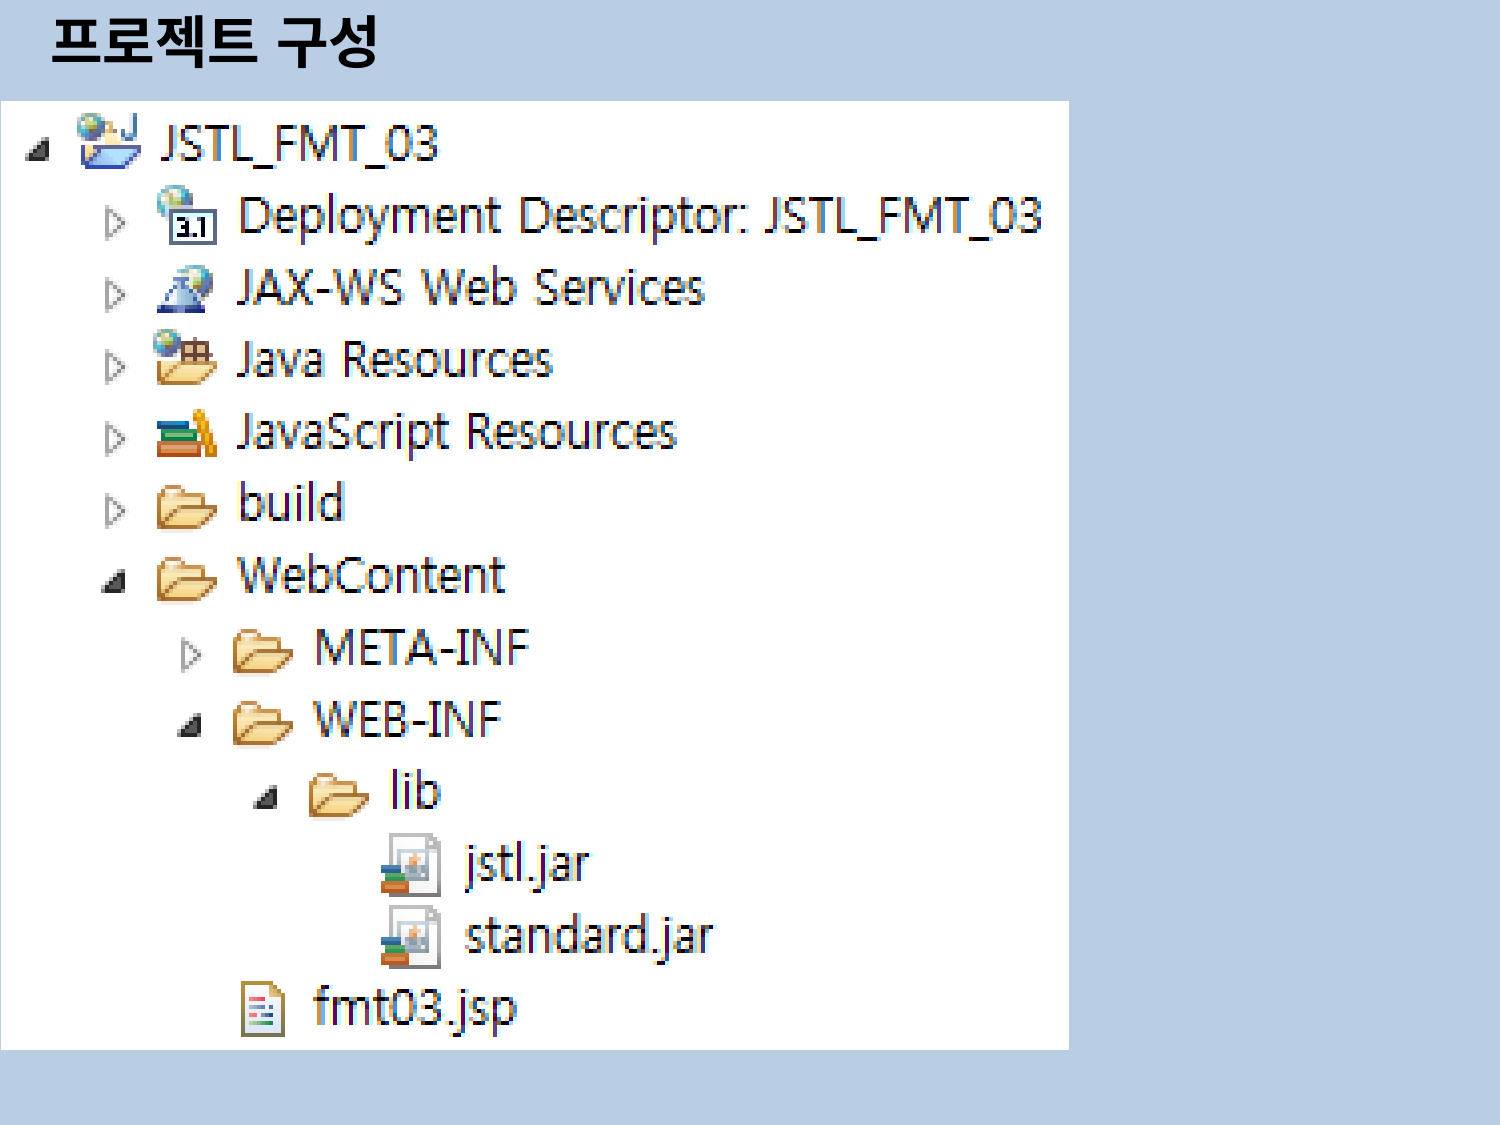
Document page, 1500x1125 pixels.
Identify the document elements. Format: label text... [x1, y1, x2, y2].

text_box 프로젝트 구성 [0, 0, 431, 84]
picture [0, 101, 1070, 1050]
